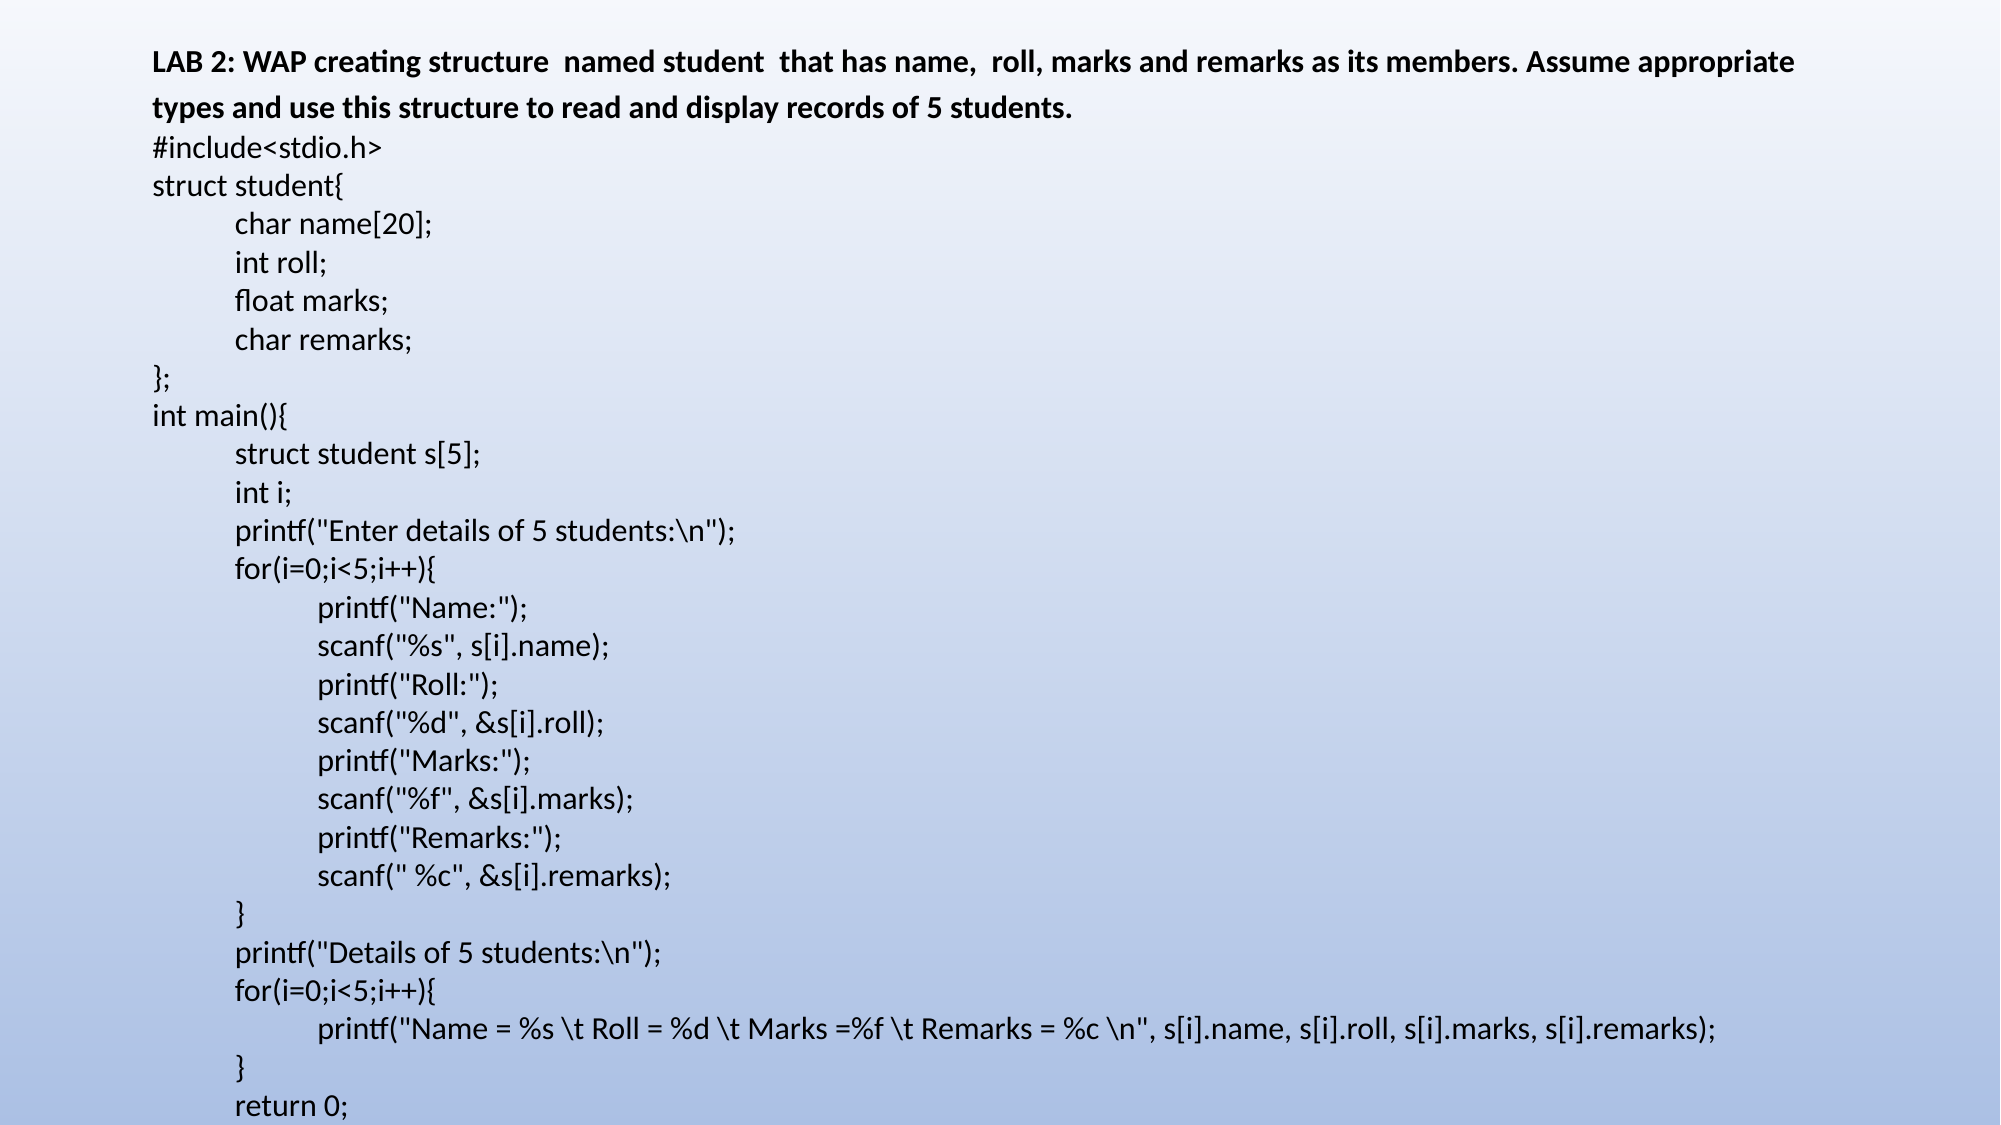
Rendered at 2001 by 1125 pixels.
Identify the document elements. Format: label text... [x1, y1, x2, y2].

list LAB 2: WAP creating structure named student that has name, roll, marks and remarks as its members. Assume appropriate types and use this structure to read and display records of 5 students. #include<stdio.h> struct student{ char name[20]; int roll; float marks; char remarks; }; int main(){ struct student s[5]; int i; printf("Enter details of 5 students:\n"); for(i=0;i<5;i++){ printf("Name:"); scanf("%s", s[i].name); printf("Roll:"); scanf("%d", &s[i].roll); printf("Marks:"); scanf("%f", &s[i].marks); printf("Remarks:"); scanf(" %c", &s[i].remarks); } printf("Details of 5 students:\n"); for(i=0;i<5;i++){ printf("Name = %s \t Roll = %d \t Marks =%f \t Remarks = %c \n", s[i].name, s[i].roll, s[i].marks, s[i].remarks); } return 0; } [137, 25, 1863, 1125]
